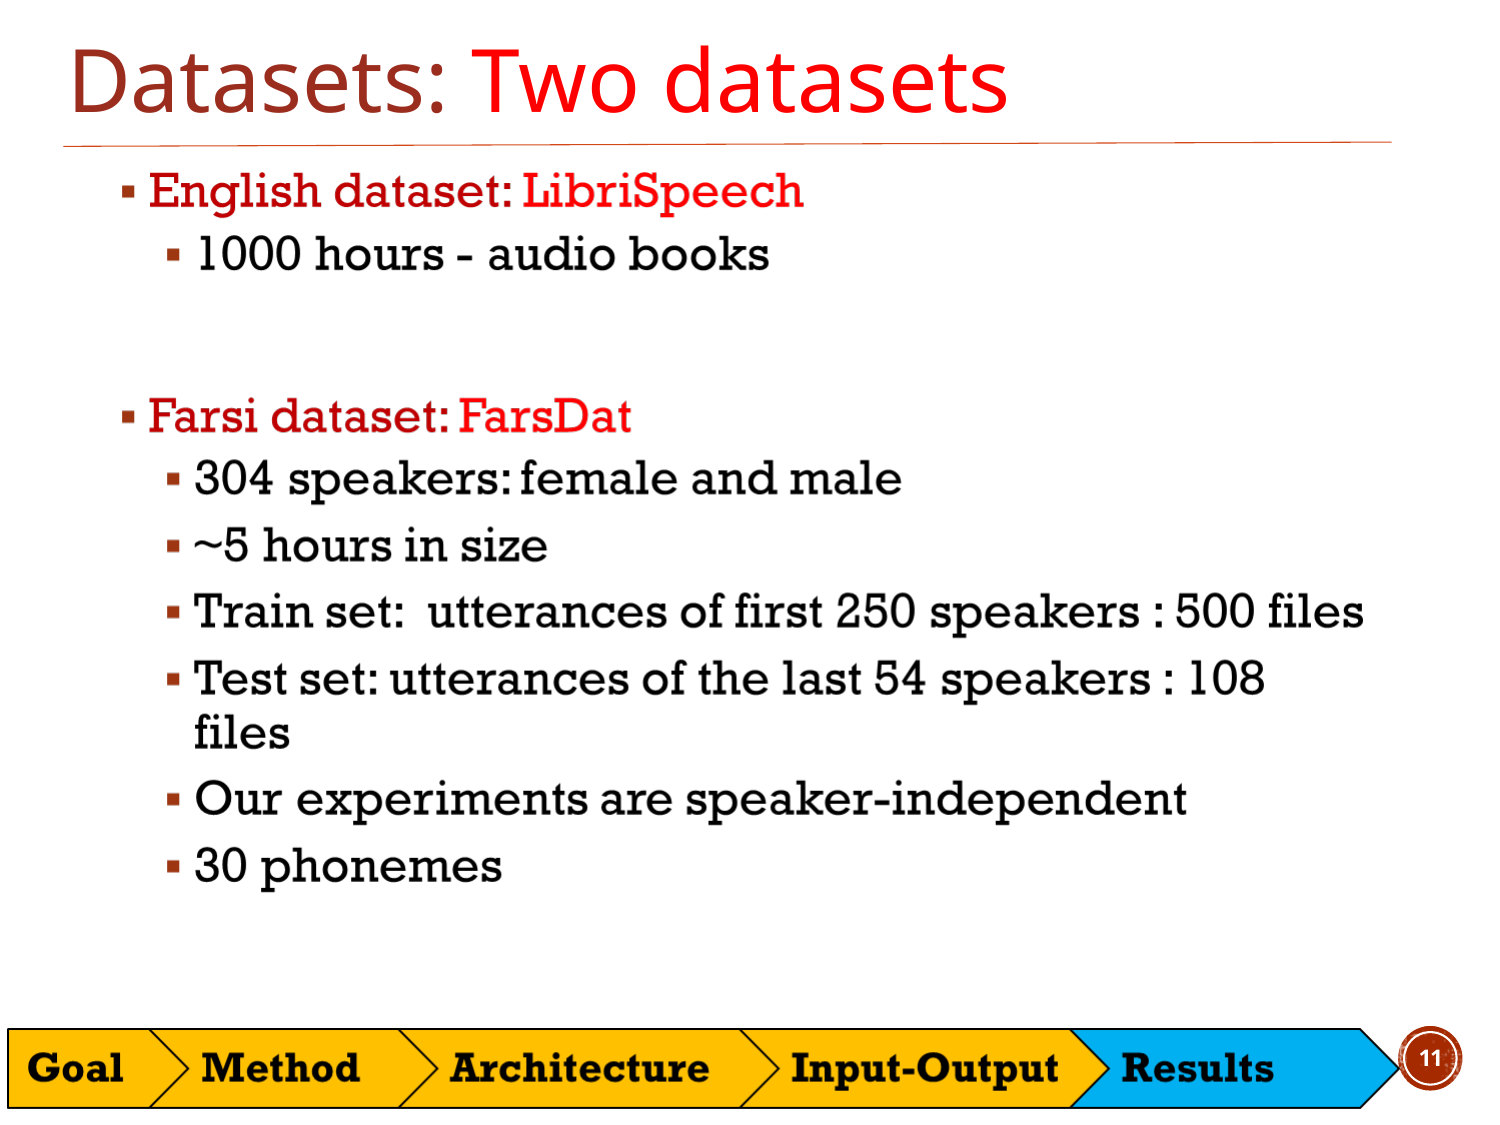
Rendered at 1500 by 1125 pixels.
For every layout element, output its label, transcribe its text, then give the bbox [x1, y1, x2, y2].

picture [95, 142, 1395, 1001]
slide_number 11 [1401, 1028, 1471, 1089]
title Datasets: Two datasets [52, 0, 1290, 169]
picture [0, 1028, 1401, 1117]
